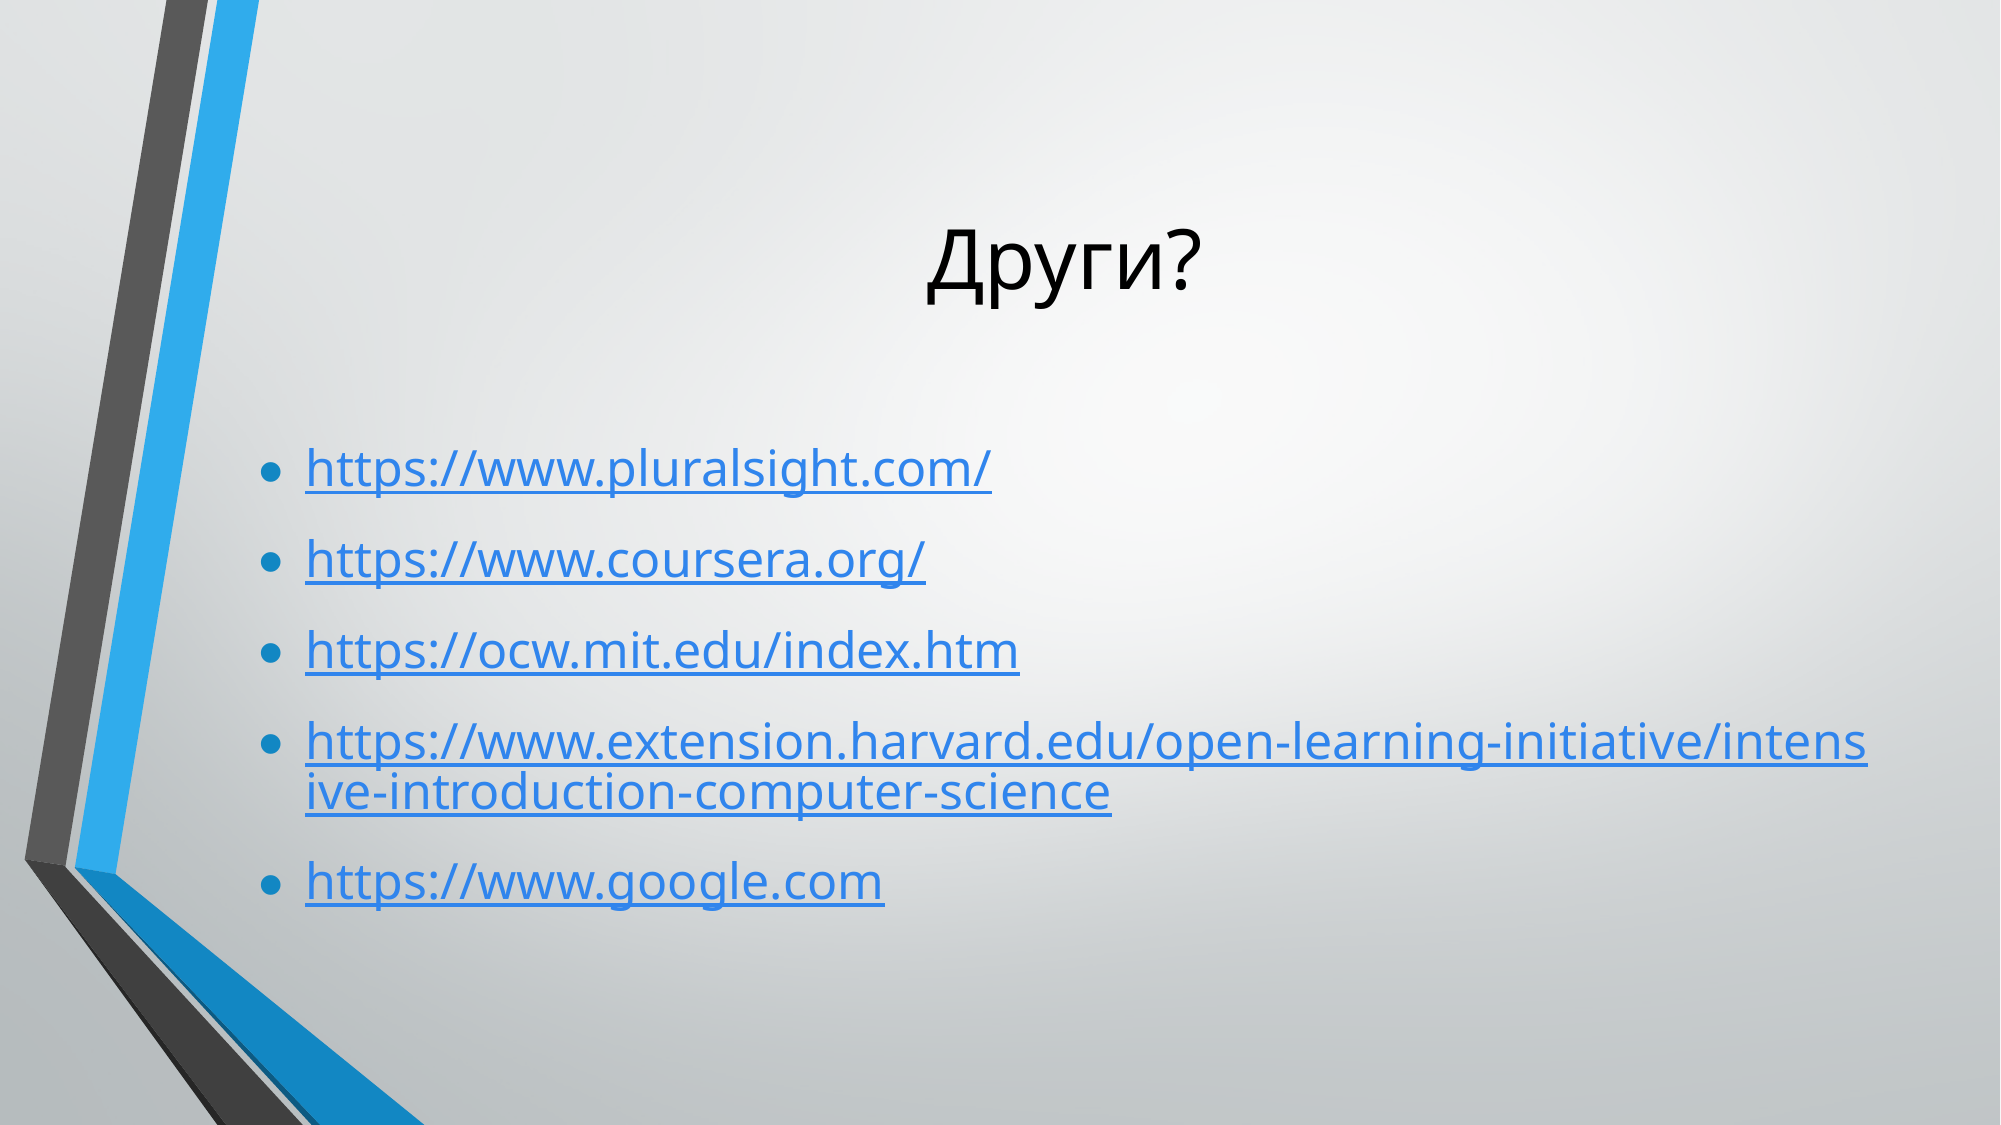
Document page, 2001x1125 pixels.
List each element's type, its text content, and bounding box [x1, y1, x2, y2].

title Други? [243, 112, 1887, 400]
list https://www.pluralsight.com/ https://www.coursera.org/ https://ocw.mit.edu/index.htm https://www.extension.harvard.edu/open-learning-initiative/intensive-introduction-computer-science https://www.google.com [243, 437, 1887, 950]
